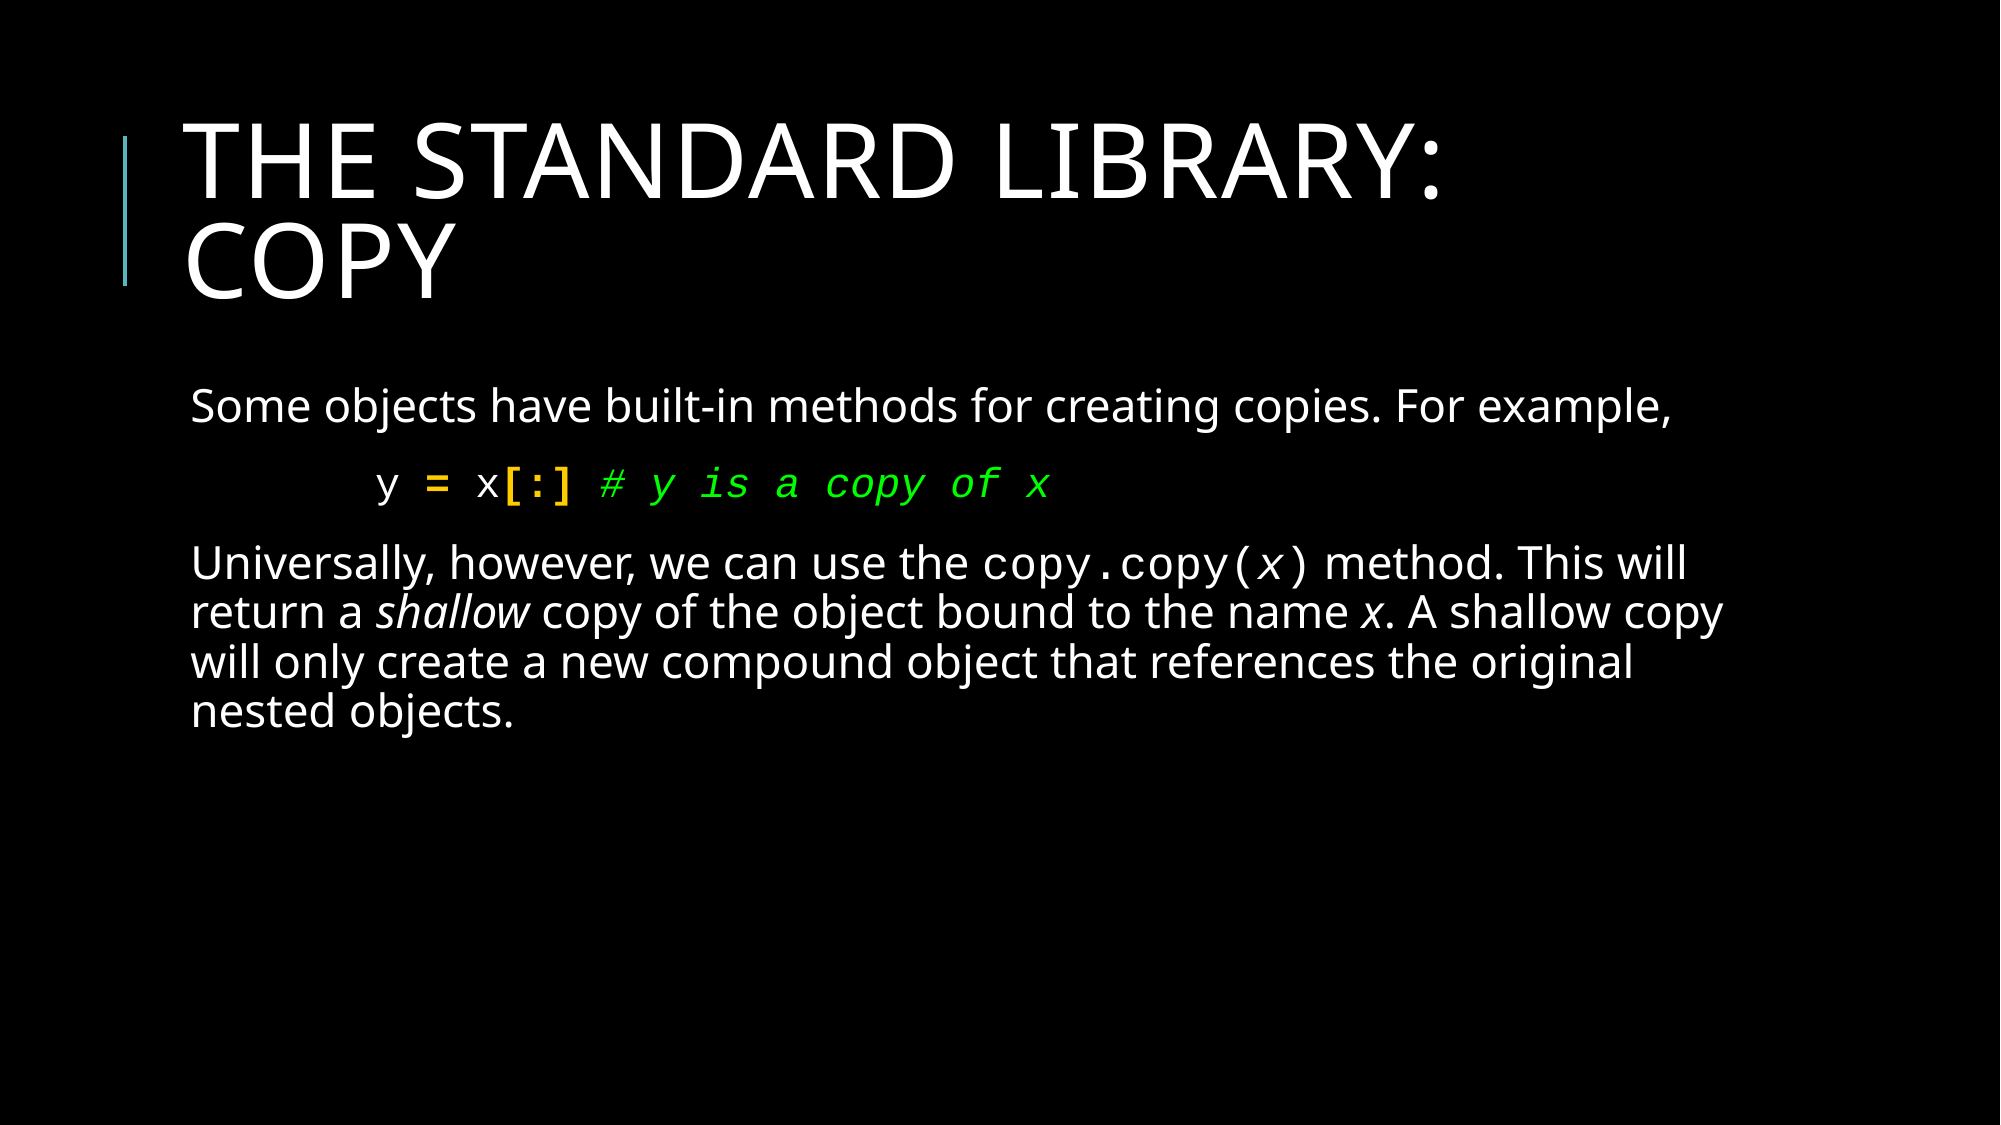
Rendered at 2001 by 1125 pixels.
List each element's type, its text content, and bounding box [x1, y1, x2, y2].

text_box y = x[:] # y is a copy of x [360, 448, 1066, 514]
title The Standard library: copy [168, 96, 1763, 342]
list Some objects have built-in methods for creating copies. For example, Universally, however, we can use the copy.copy(x) method. This will return a shallow copy of the object bound to the name x. A shallow copy will only create a new compound object that references the original nested objects. [168, 375, 1763, 1035]
